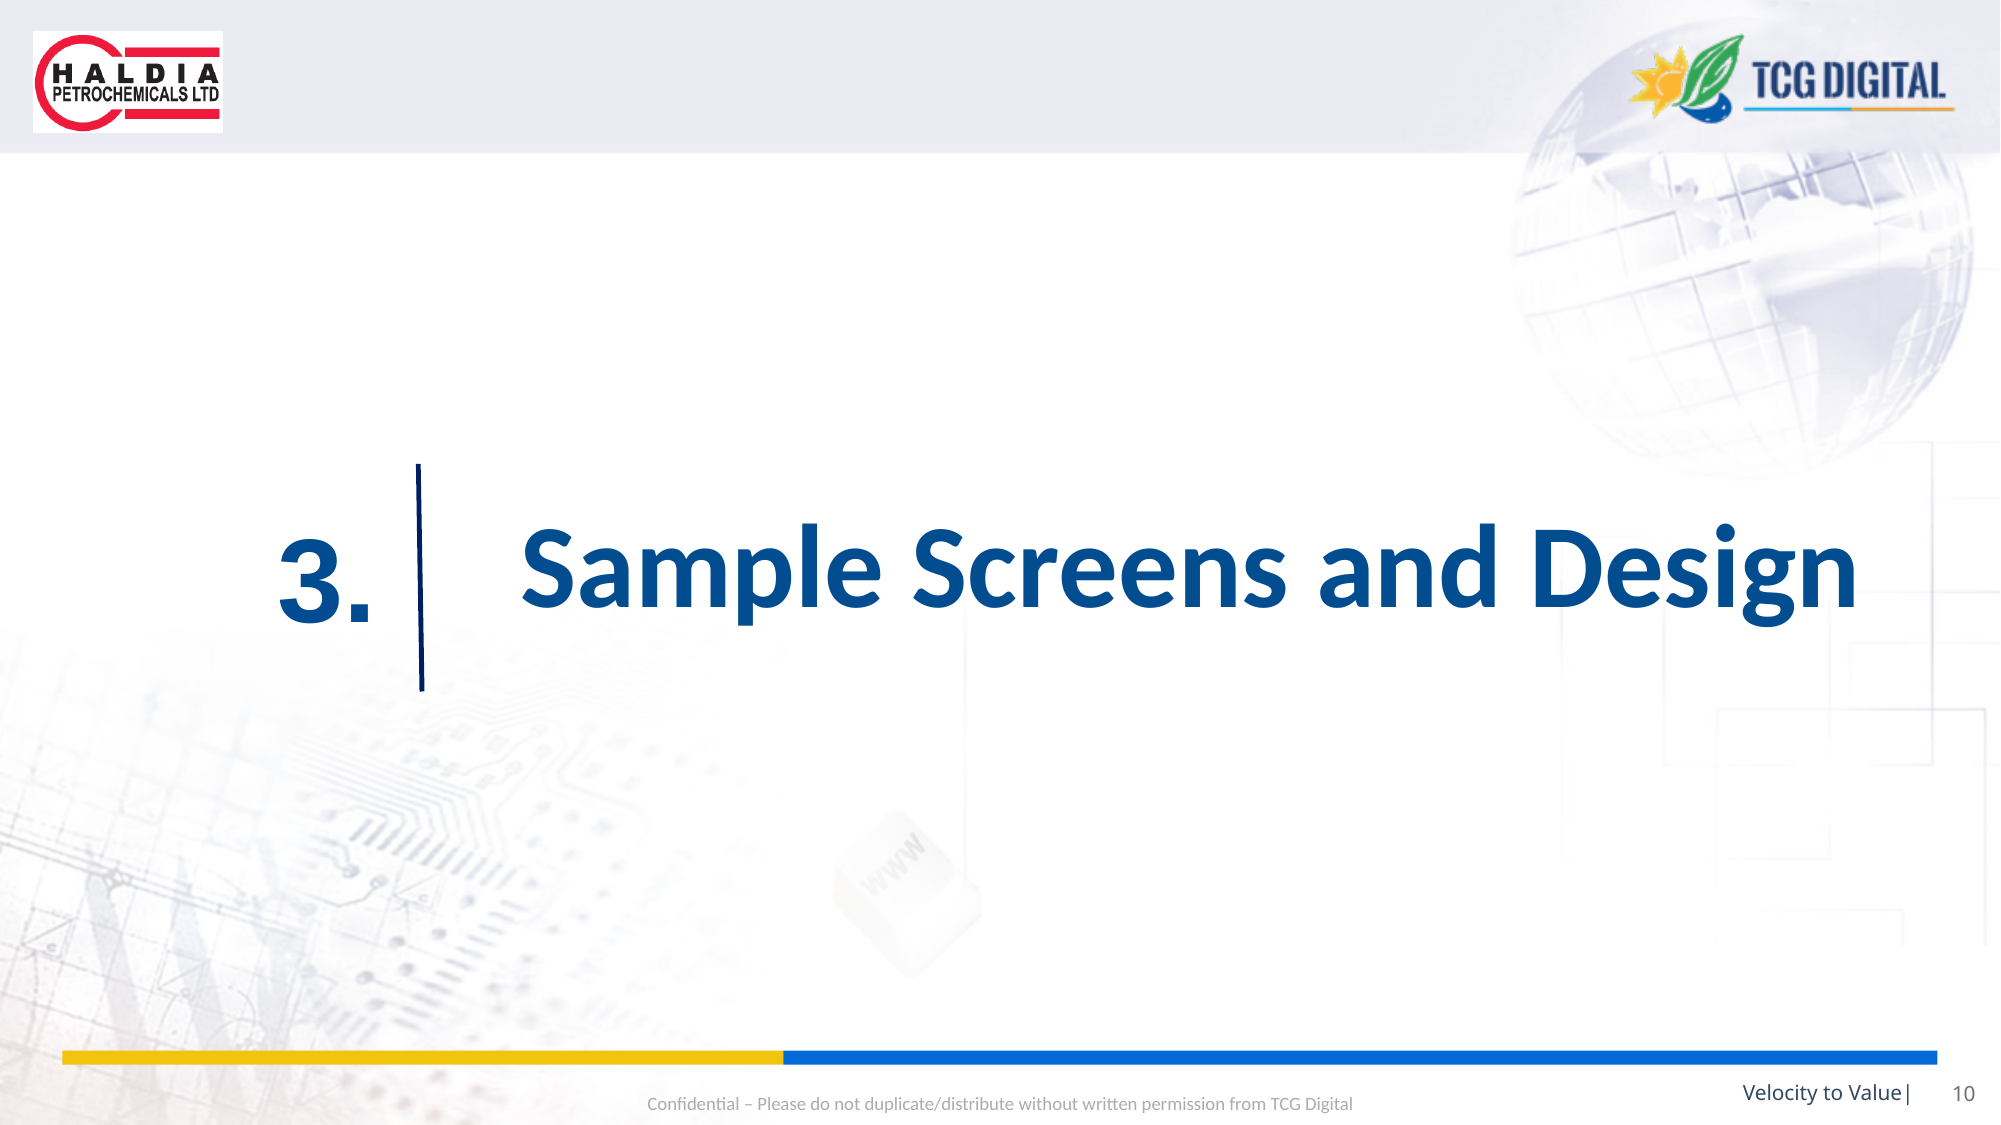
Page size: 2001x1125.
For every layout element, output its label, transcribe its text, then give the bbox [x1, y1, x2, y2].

picture [0, 0, 2001, 1125]
text_box 3. [275, 500, 379, 646]
text_box Sample Screens and Design [461, 471, 1945, 632]
text_box [415, 463, 425, 692]
